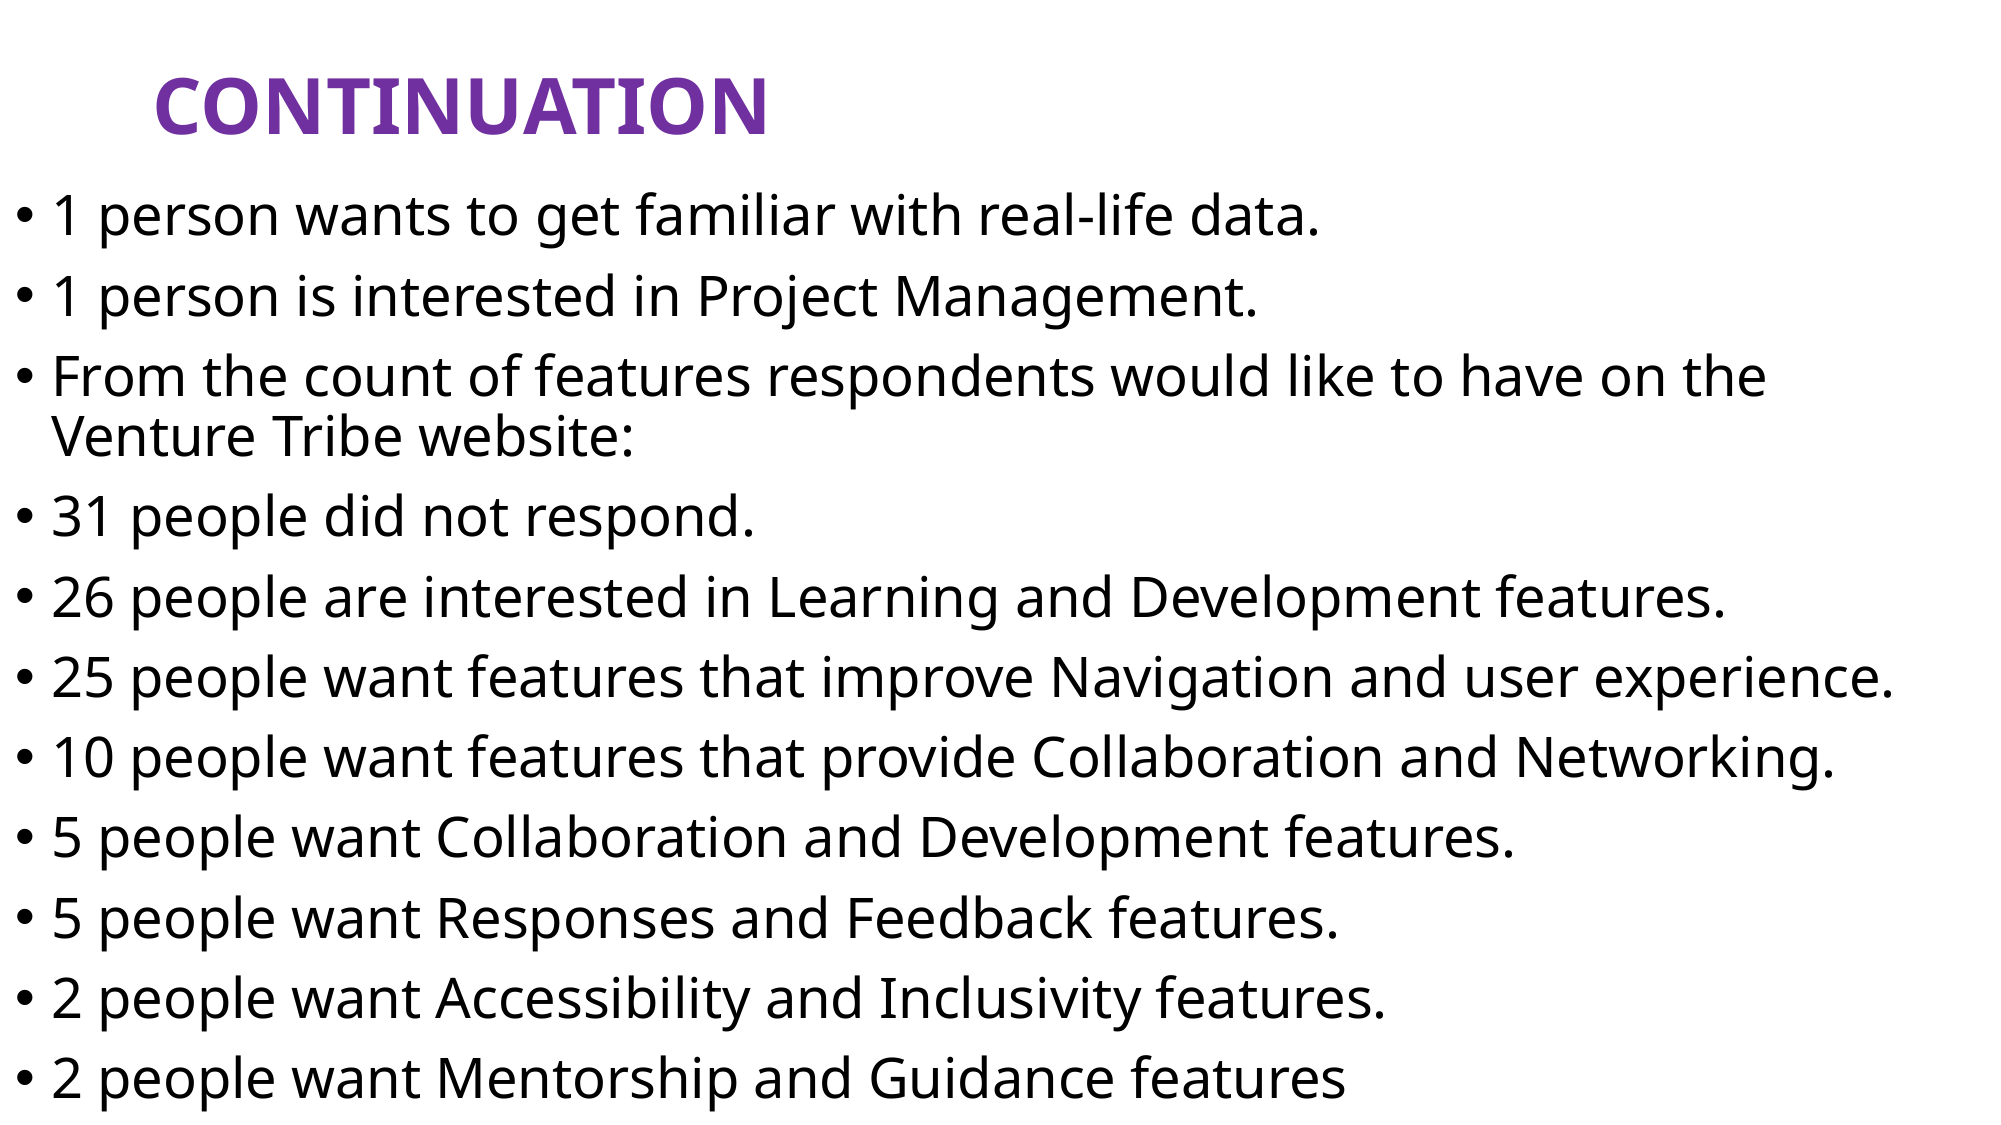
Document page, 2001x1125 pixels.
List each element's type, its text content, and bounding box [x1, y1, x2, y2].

list 1 person wants to get familiar with real-life data. 1 person is interested in Project Management. From the count of features respondents would like to have on the Venture Tribe website: 31 people did not respond. 26 people are interested in Learning and Development features. 25 people want features that improve Navigation and user experience. 10 people want features that provide Collaboration and Networking. 5 people want Collaboration and Development features. 5 people want Responses and Feedback features. 2 people want Accessibility and Inclusivity features. 2 people want Mentorship and Guidance features [0, 179, 2000, 1125]
title CONTINUATION [137, 59, 1863, 160]
